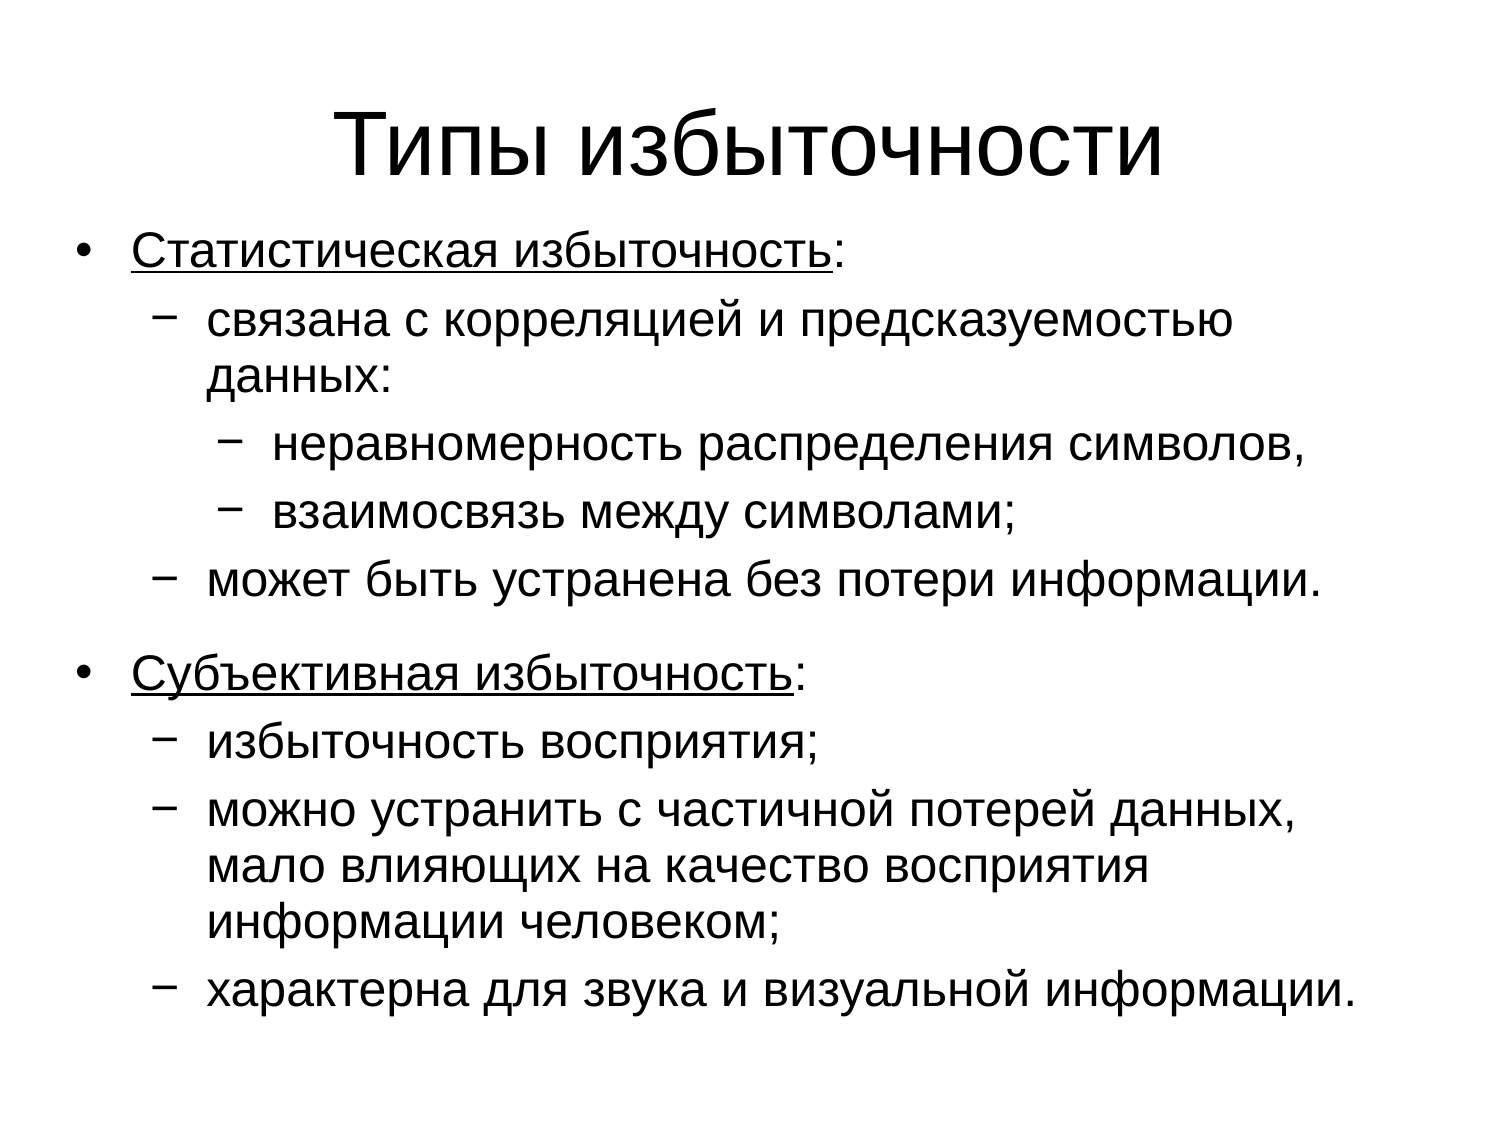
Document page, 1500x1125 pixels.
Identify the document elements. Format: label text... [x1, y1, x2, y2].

text_box Статистическая избыточность: связана с корреляцией и предсказуемостью данных: неравномерность распределения символов, взаимосвязь между символами; может быть устранена без потери информации. Субъективная избыточность: избыточность восприятия; можно устранить с частичной потерей данных, мало влияющих на качество восприятия информации человеком; характерна для звука и визуальной информации. [74, 219, 1425, 846]
text_box Типы избыточности [74, 45, 1425, 219]
